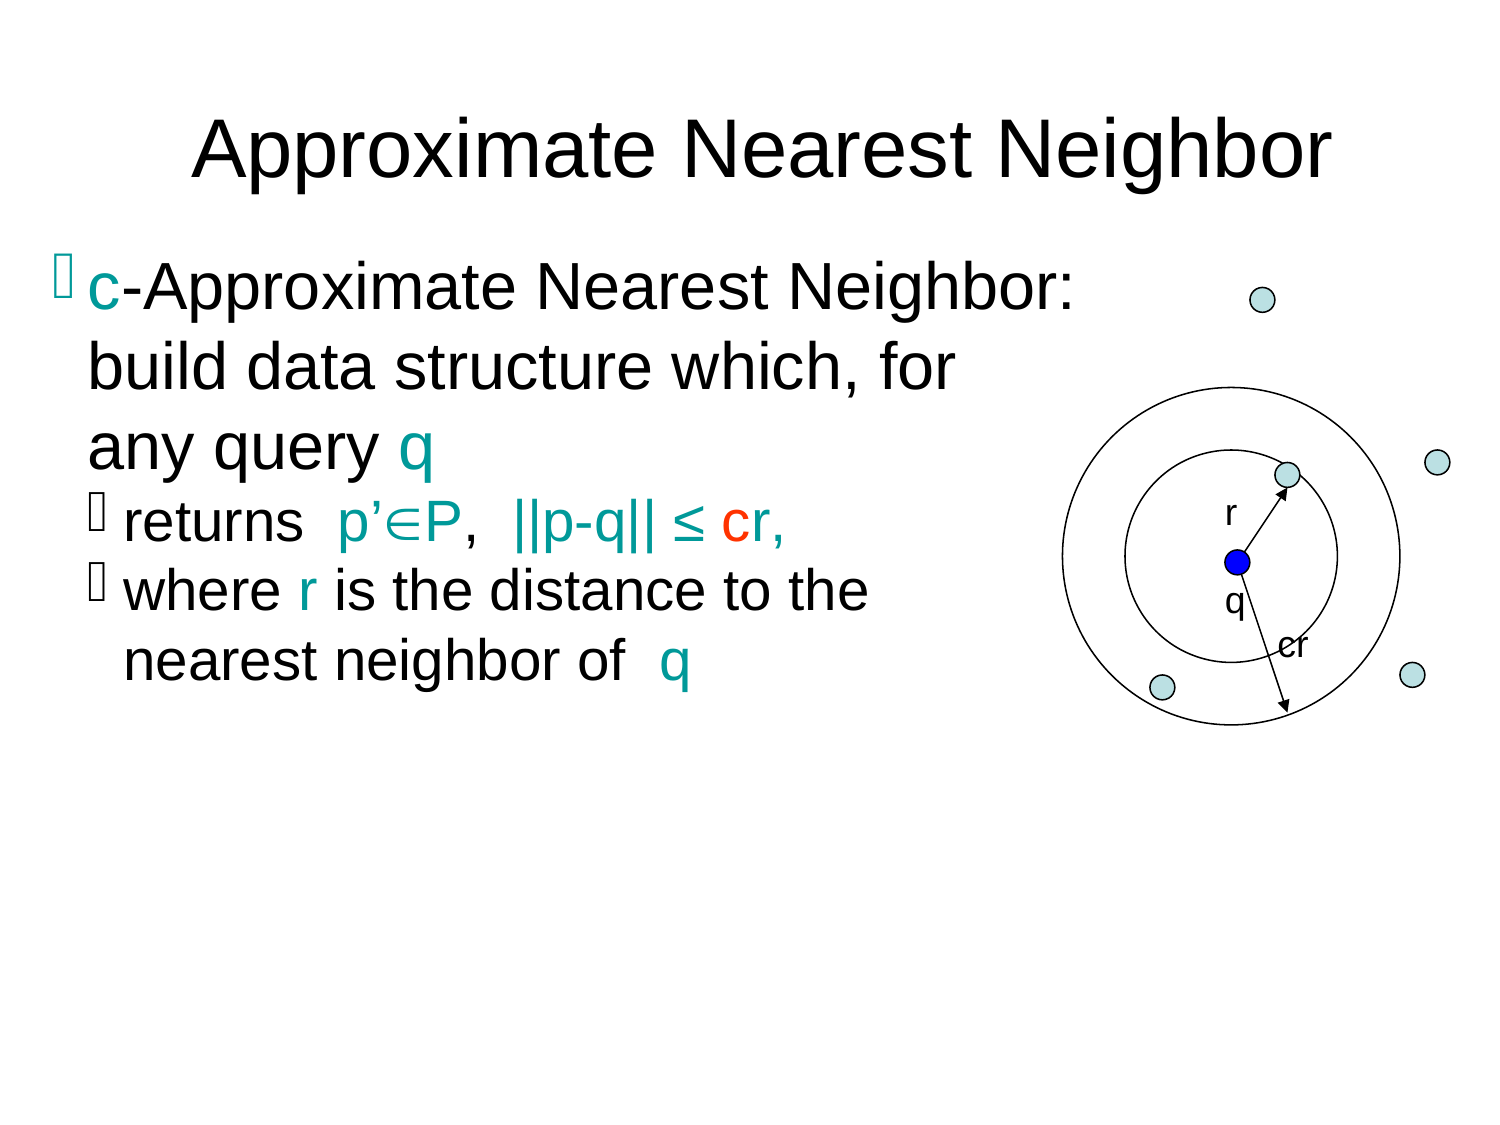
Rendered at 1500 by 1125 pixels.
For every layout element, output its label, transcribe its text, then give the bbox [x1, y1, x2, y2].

text_box Approximate Nearest Neighbor [87, 49, 1438, 238]
text_box [1094, 387, 1400, 725]
text_box [1253, 487, 1288, 540]
text_box [1224, 549, 1250, 575]
text_box [1424, 449, 1450, 475]
text_box q [1242, 568, 1261, 629]
text_box [1399, 662, 1425, 688]
text_box [1249, 287, 1275, 313]
text_box q [1210, 568, 1259, 629]
text_box c-Approximate Nearest Neighbor: build data structure which, for any query q returns p’P, ||p-q|| ≤ cr, where r is the distance to the nearest neighbor of q [37, 235, 1094, 1042]
text_box [1149, 674, 1175, 700]
text_box [1274, 462, 1300, 488]
text_box [1246, 475, 1338, 632]
text_box [1274, 673, 1290, 713]
text_box r [1210, 481, 1253, 541]
text_box [1125, 450, 1284, 663]
text_box cr [1262, 612, 1324, 673]
